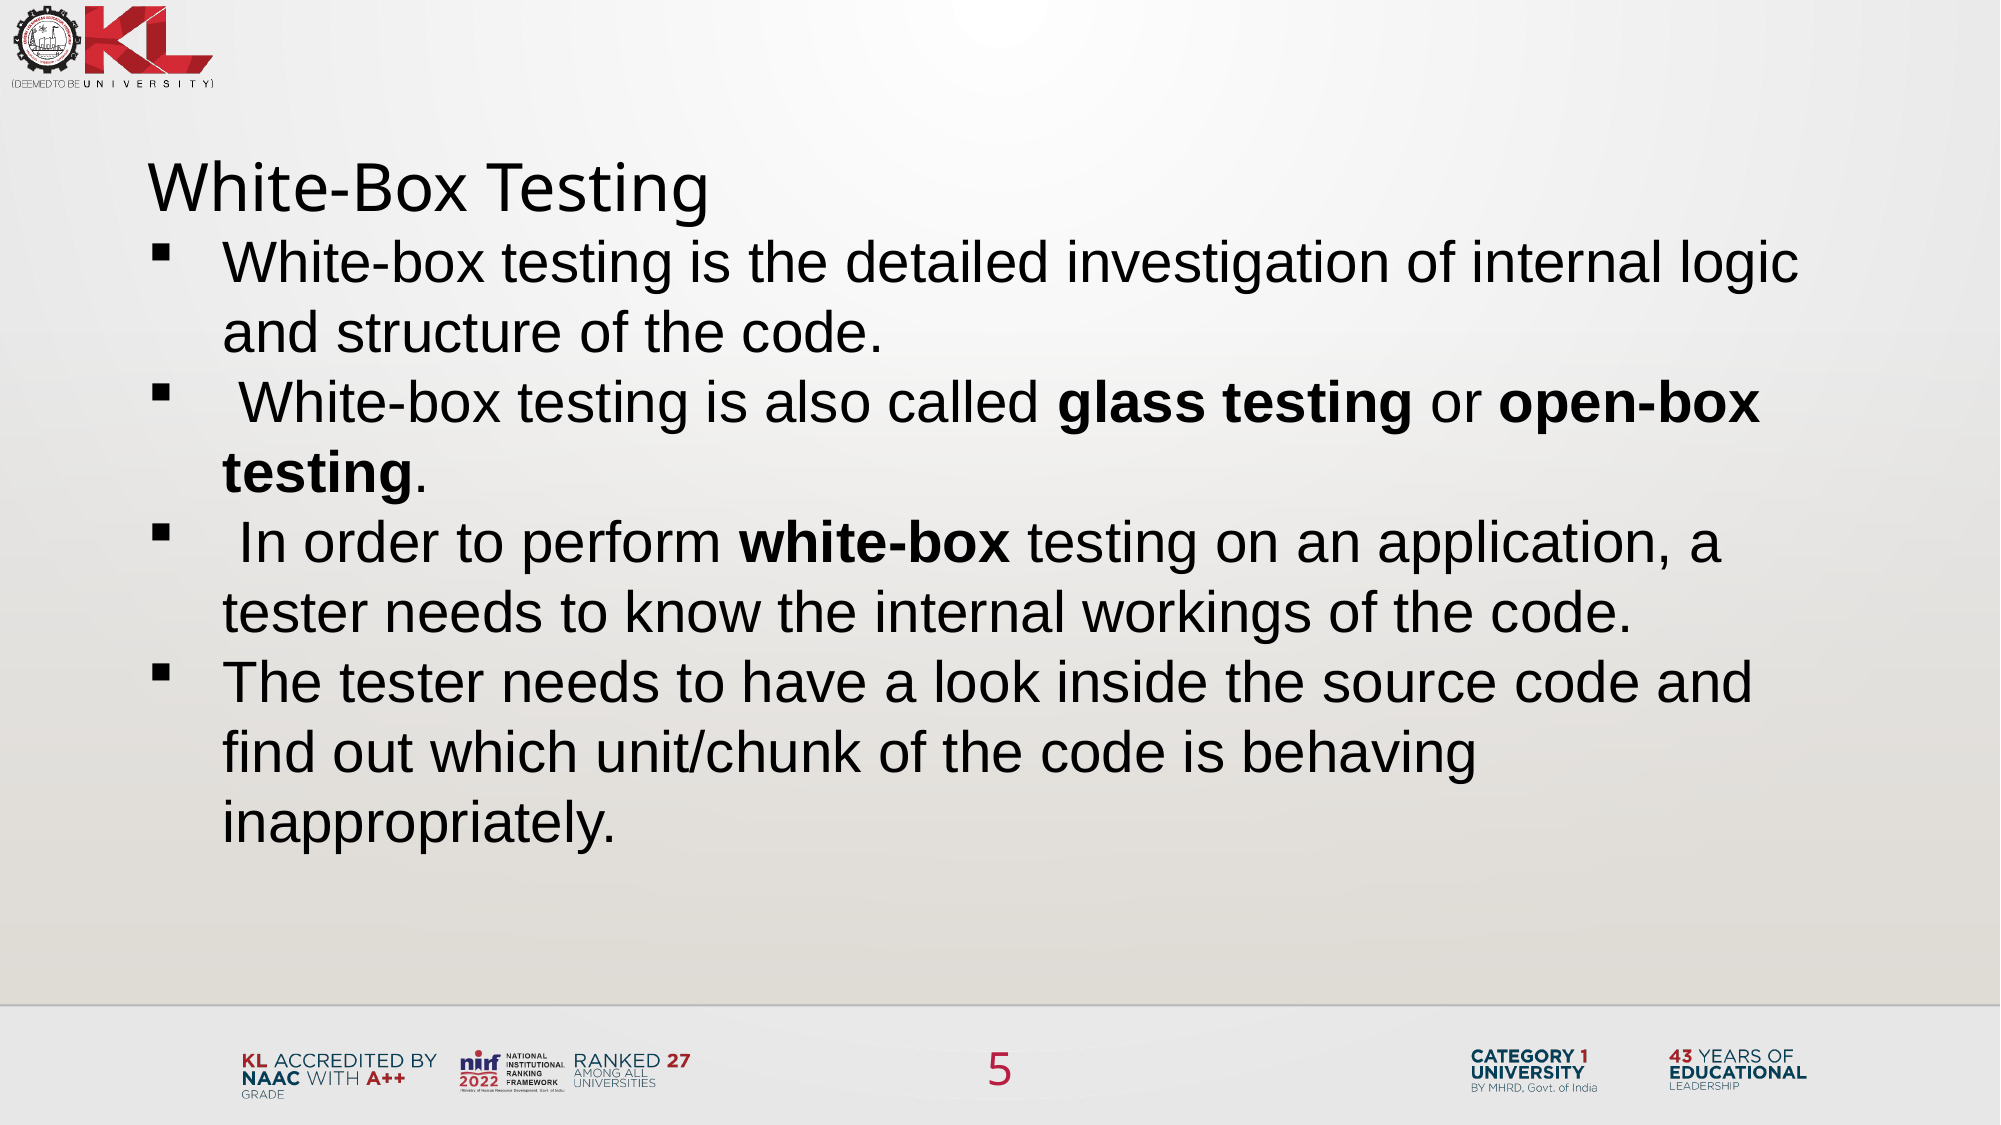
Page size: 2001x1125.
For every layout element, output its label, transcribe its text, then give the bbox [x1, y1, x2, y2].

slide_number 5 [933, 1031, 1067, 1115]
picture [12, 5, 213, 88]
picture [238, 1045, 716, 1103]
picture [1447, 1045, 1814, 1101]
text_box White-Box Testing White-box testing is the detailed investigation of internal logic and structure of the code. White-box testing is also called glass testing or open-box testing. In order to perform white-box testing on an application, a tester needs to know the internal workings of the code. The tester needs to have a look inside the source code and find out which unit/chunk of the code is behaving inappropriately. [132, 137, 1835, 907]
